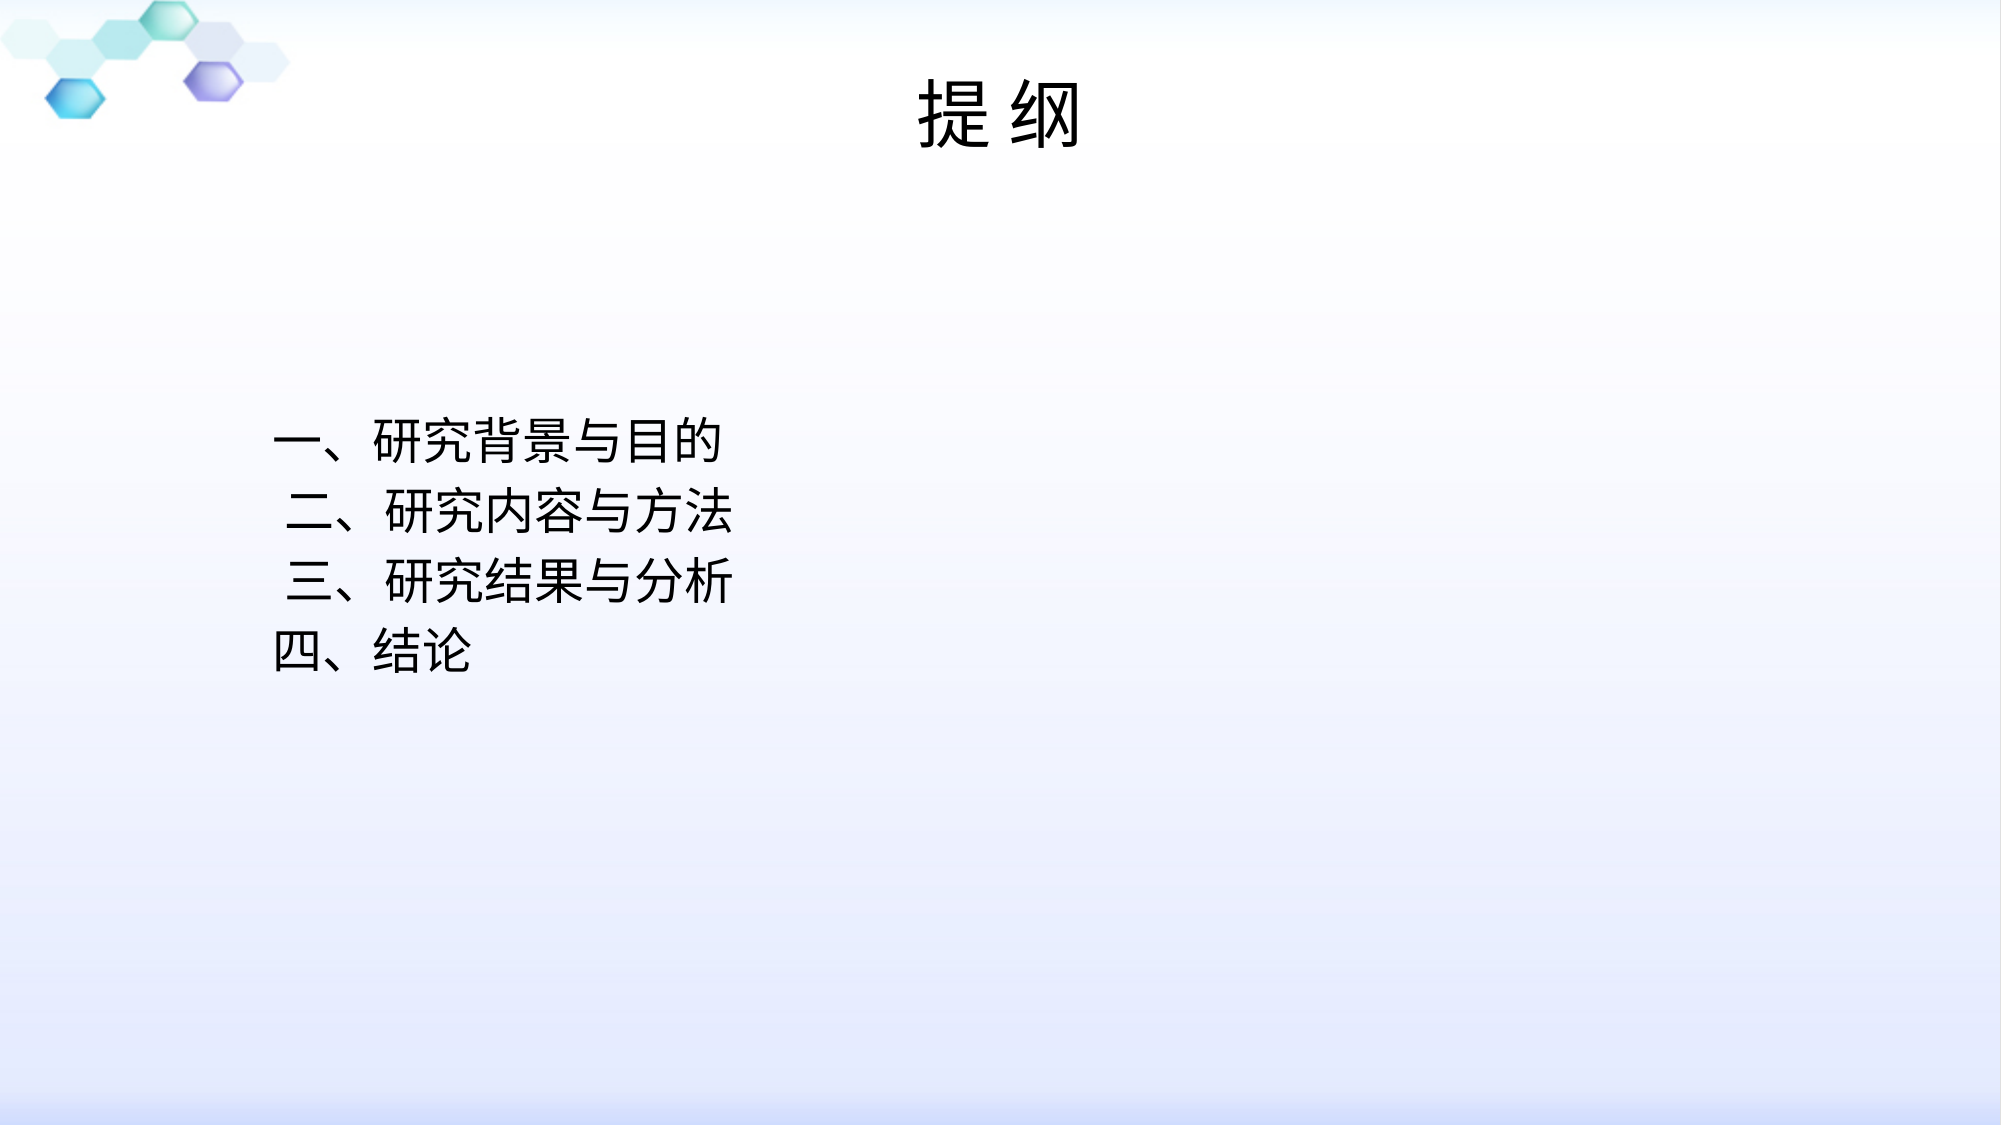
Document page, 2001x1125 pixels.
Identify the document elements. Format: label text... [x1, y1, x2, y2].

list 一、研究背景与目的 二、研究内容与方法 三、研究结果与分析 四、结论 [99, 401, 1901, 1006]
picture [0, 0, 2001, 1125]
title 提 纲 [99, 82, 1901, 233]
